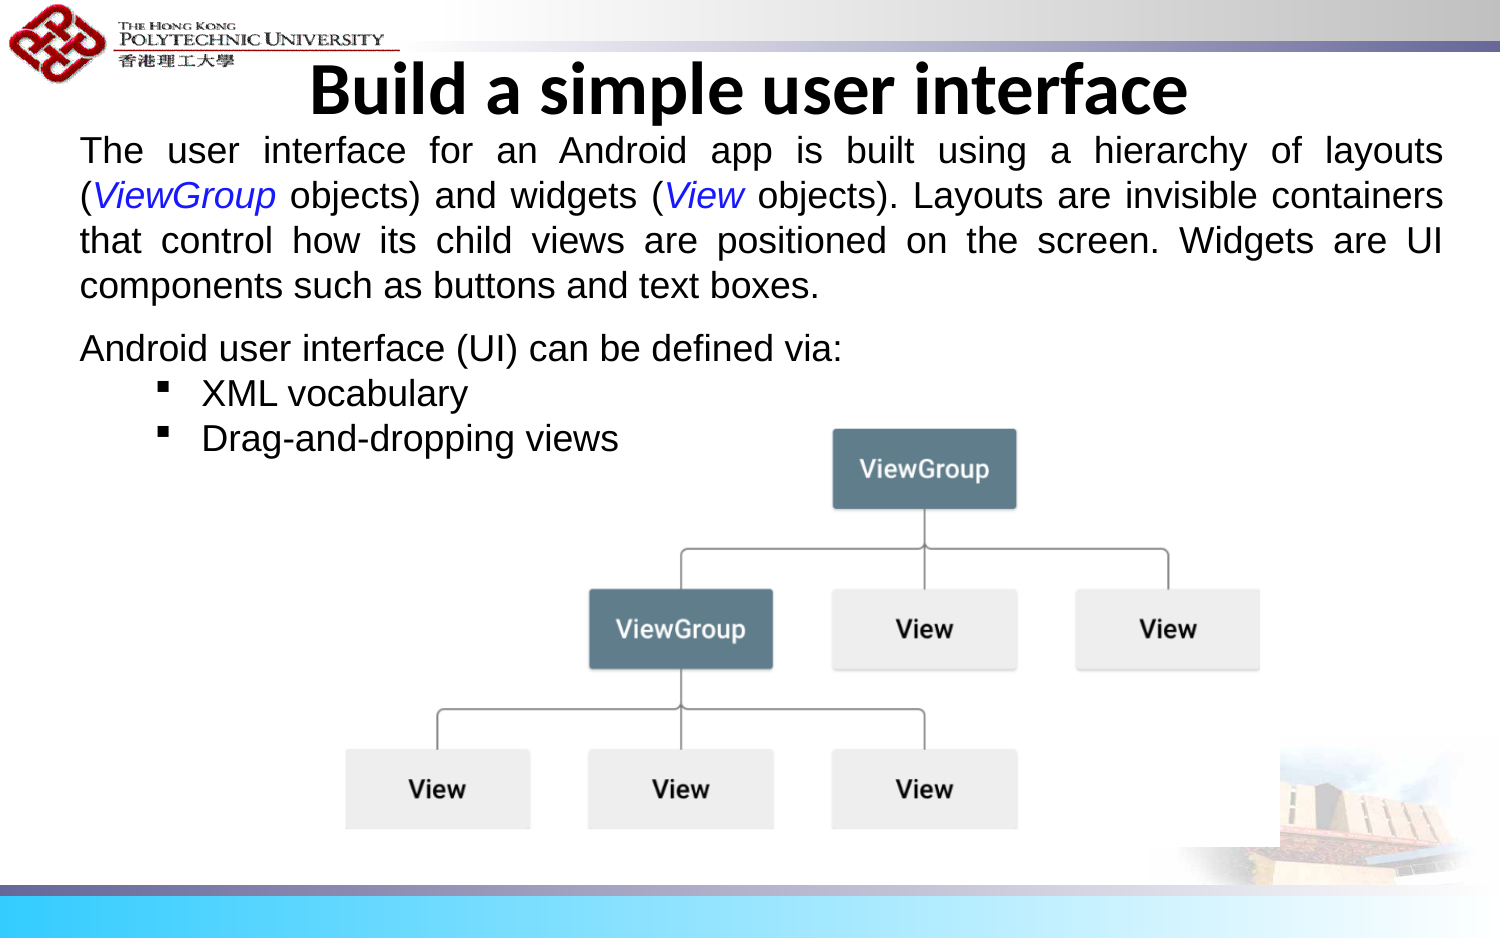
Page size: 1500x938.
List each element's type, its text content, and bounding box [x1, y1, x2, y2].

title Build a simple user interface [0, 43, 1500, 138]
picture [331, 411, 1500, 885]
text_box The user interface for an Android app is built using a hierarchy of layouts (ViewGroup objects) and widgets (View objects). Layouts are invisible containers that control how its child views are positioned on the screen. Widgets are UI components such as buttons and text boxes. Android user interface (UI) can be defined via: XML vocabulary Drag-and-dropping views [64, 118, 1459, 467]
picture [0, 0, 437, 43]
